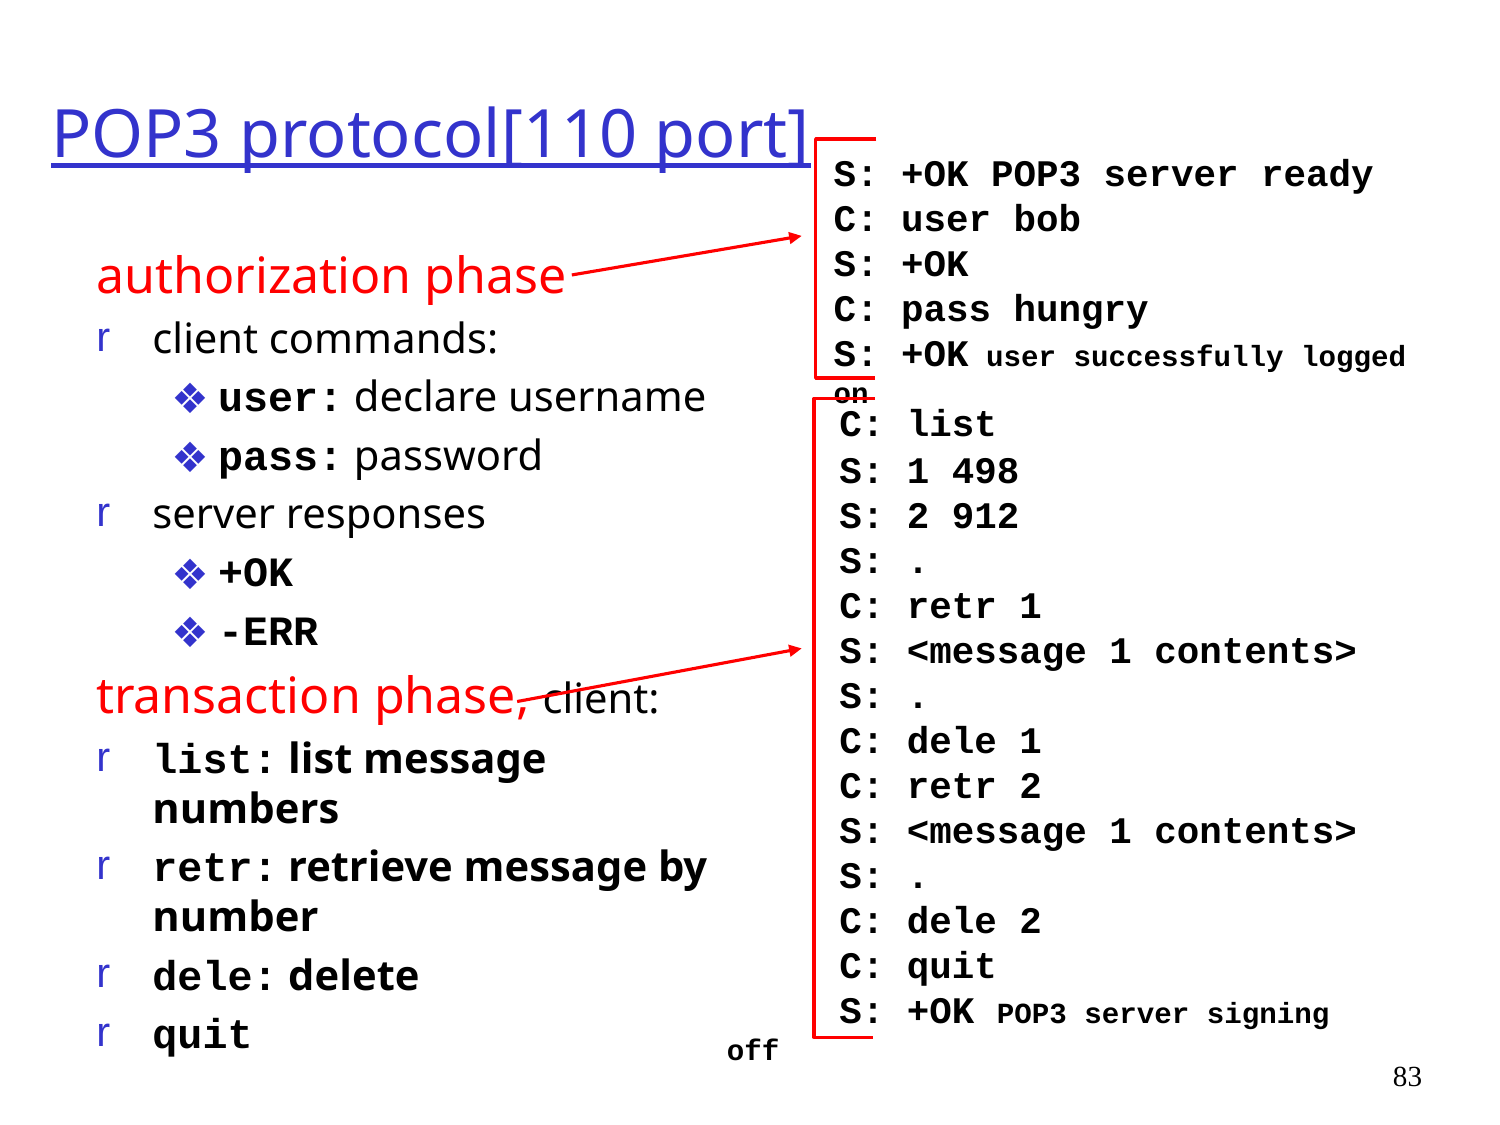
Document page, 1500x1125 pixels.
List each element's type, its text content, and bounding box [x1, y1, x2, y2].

title POP3 protocol[110 port] [35, 37, 1363, 225]
text_box C: list S: 1 498 S: 2 912 S: . C: retr 1 S: <message 1 contents> S: . C: dele 1 C: retr 2 S: <message 1 contents> S: . C: dele 2 C: quit S: +OK POP3 server signing off [711, 378, 1413, 1074]
text_box 83 [1362, 1049, 1438, 1125]
text_box [815, 139, 877, 379]
text_box [814, 398, 875, 1038]
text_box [571, 235, 802, 276]
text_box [516, 648, 802, 702]
list authorization phase client commands: user: declare username pass: password server responses +OK -ERR transaction phase, client: list: list message numbers retr: retrieve message by number dele: delete quit [81, 235, 733, 999]
text_box S: +OK POP3 server ready C: user bob S: +OK C: pass hungry S: +OK user successfully logged on [818, 96, 1472, 417]
